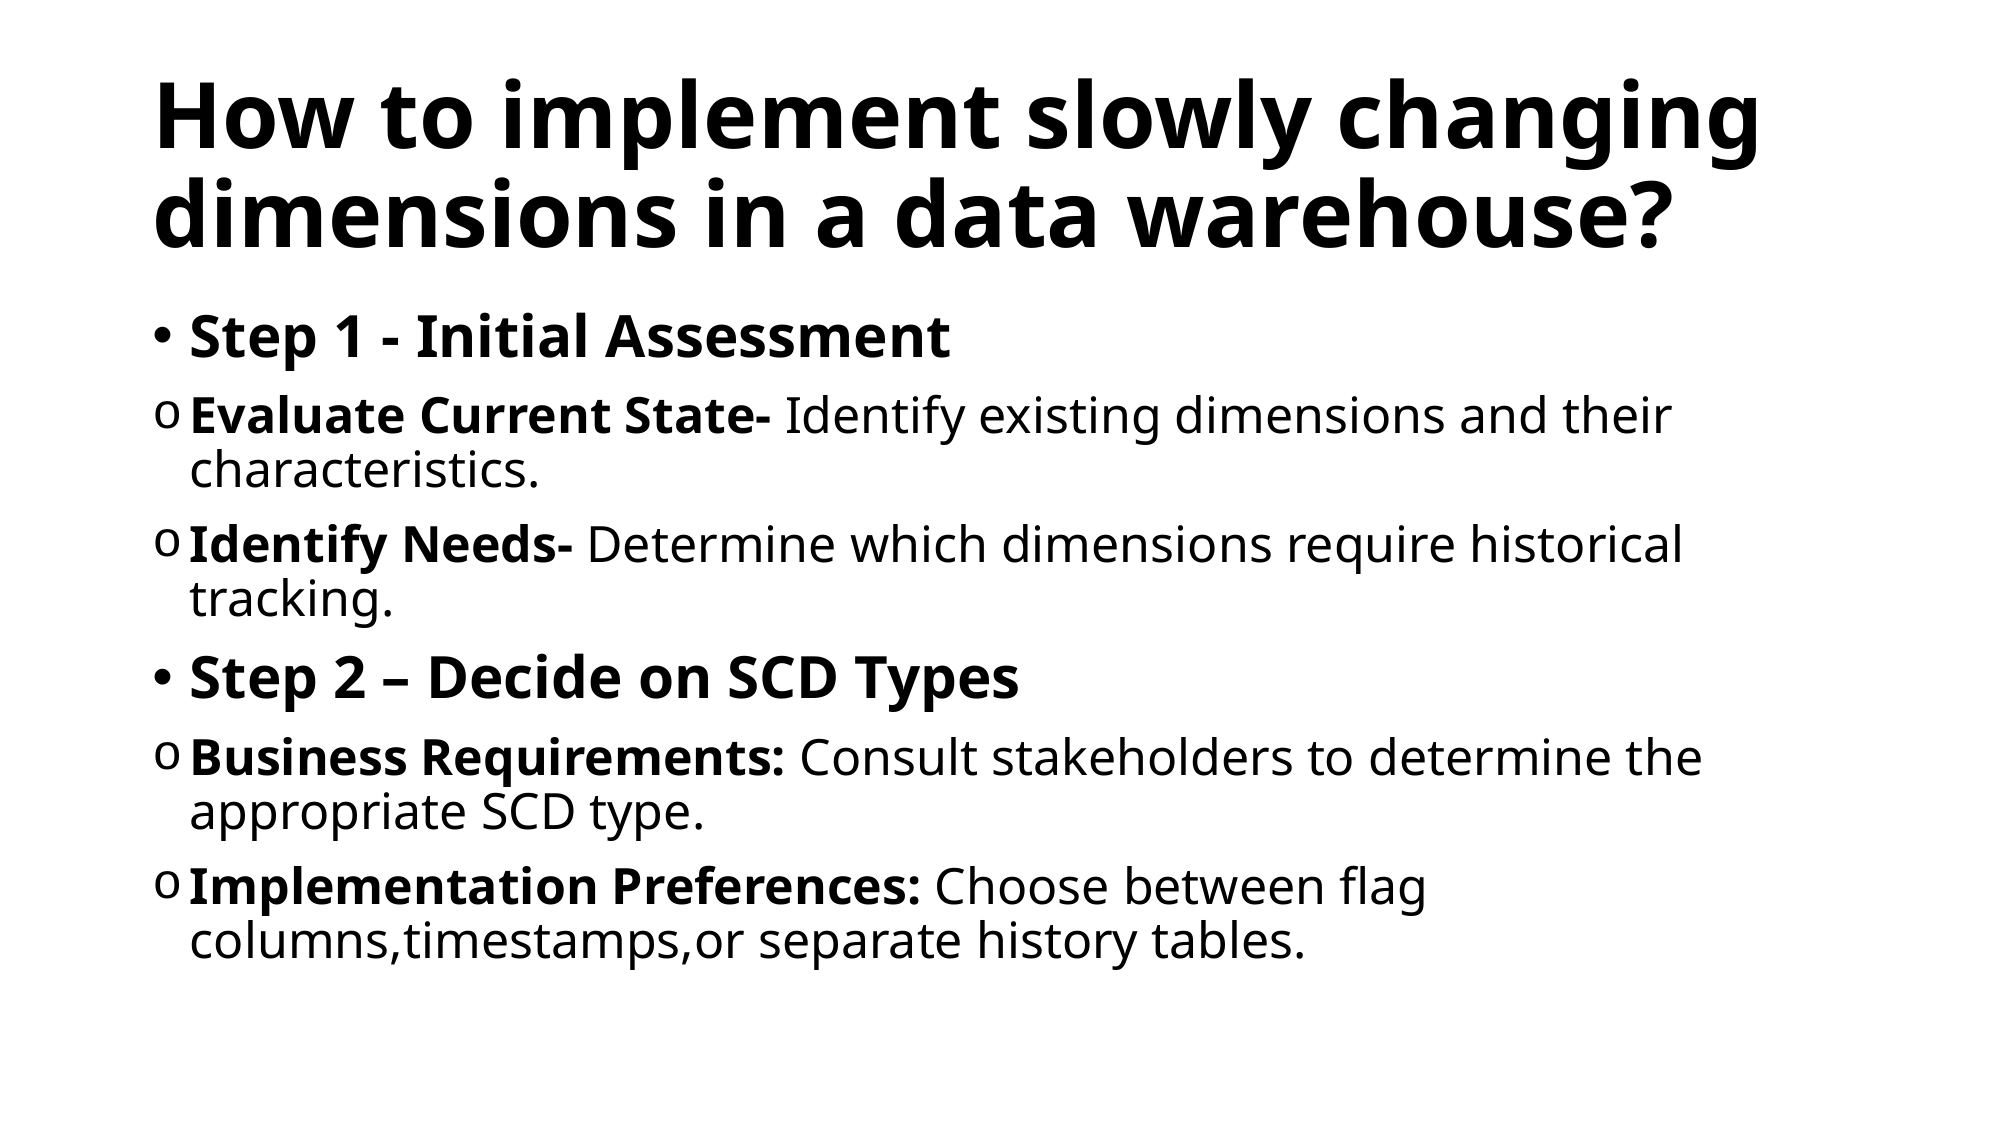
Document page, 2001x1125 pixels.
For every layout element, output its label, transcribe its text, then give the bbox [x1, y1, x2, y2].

list Step 1 - Initial Assessment Evaluate Current State- Identify existing dimensions and their characteristics. Identify Needs- Determine which dimensions require historical tracking. Step 2 – Decide on SCD Types Business Requirements: Consult stakeholders to determine the appropriate SCD type. Implementation Preferences: Choose between flag columns,timestamps,or separate history tables. [137, 299, 1863, 1014]
title How to implement slowly changing dimensions in a data warehouse? [137, 59, 1863, 278]
